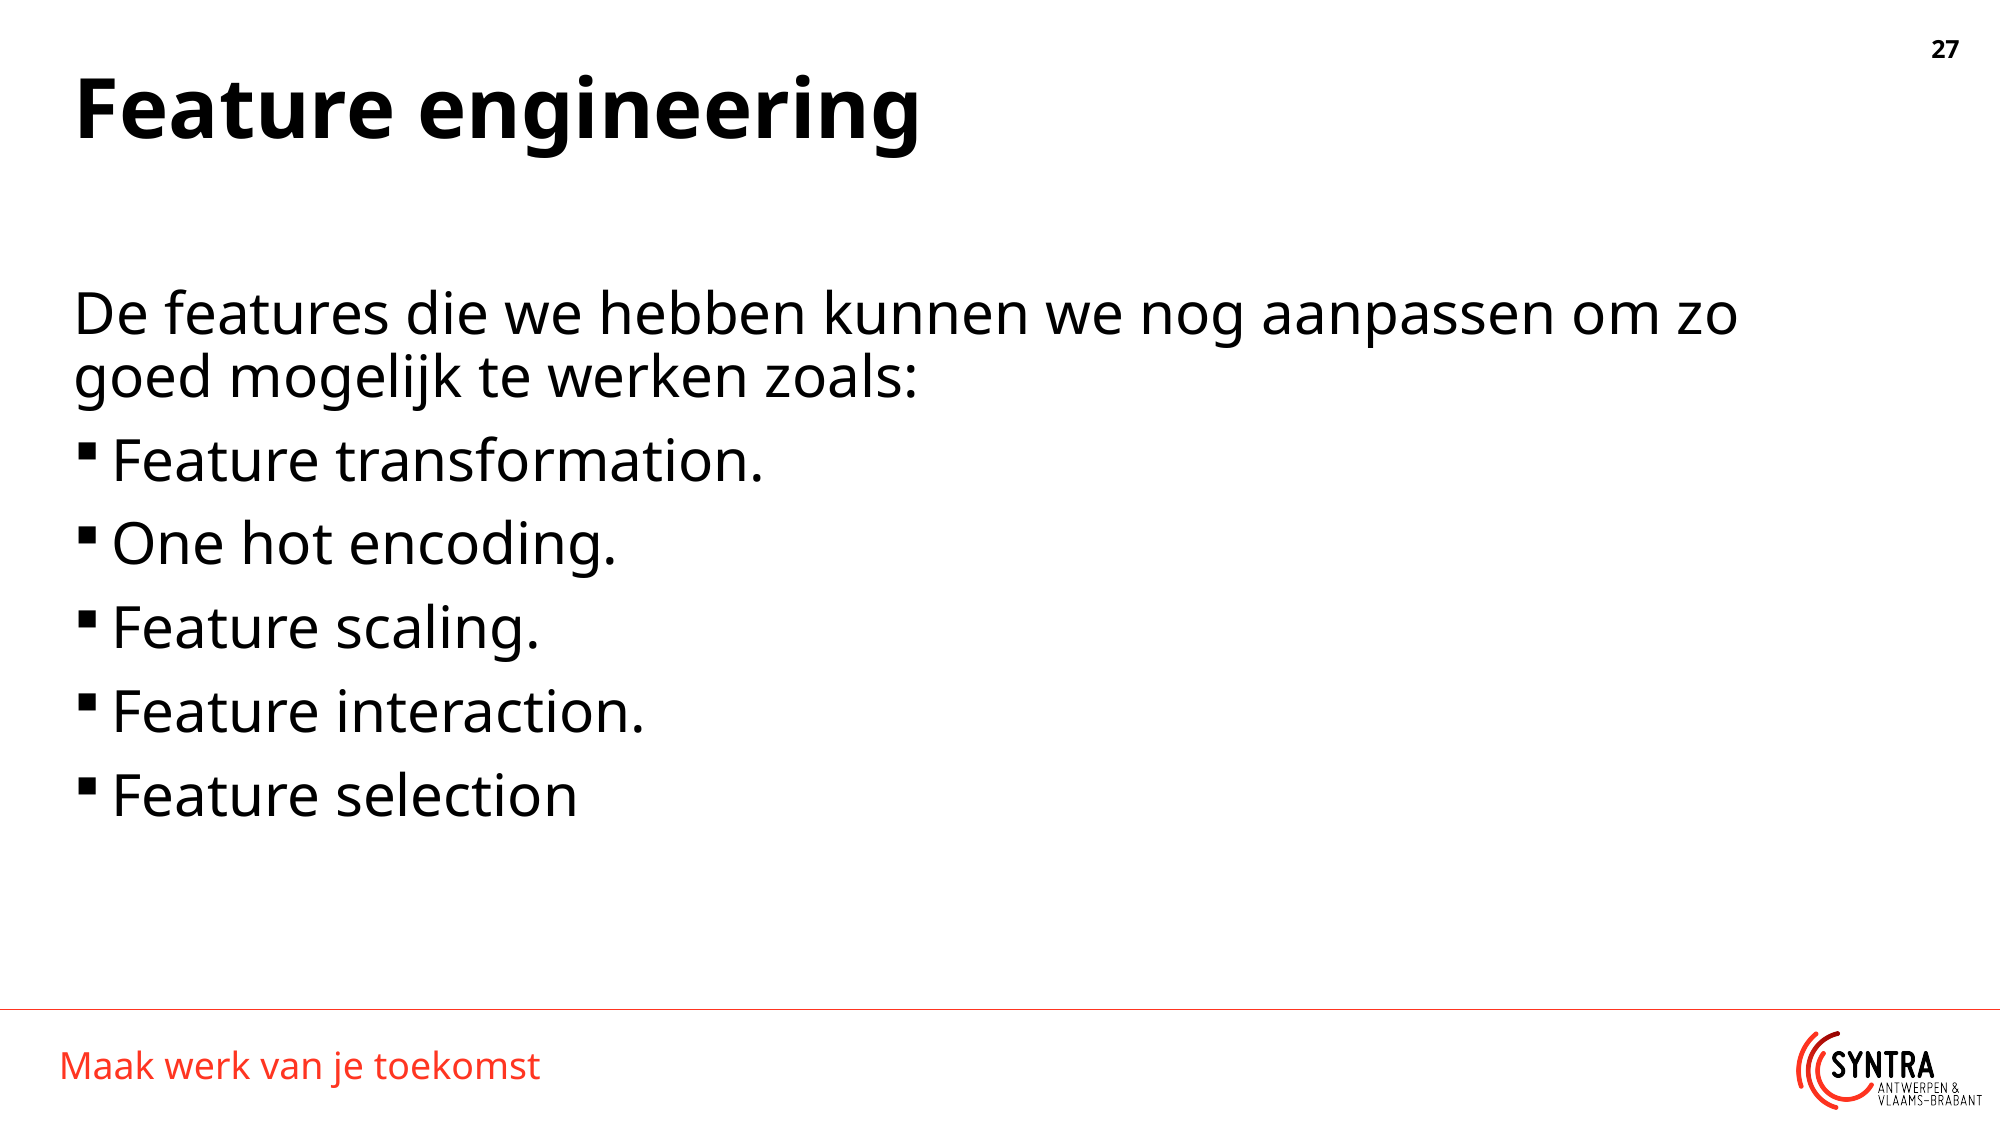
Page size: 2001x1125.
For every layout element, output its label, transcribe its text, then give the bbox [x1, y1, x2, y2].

picture [1796, 1031, 1982, 1110]
list De features die we hebben kunnen we nog aanpassen om zo goed mogelijk te werken zoals: Feature transformation. One hot encoding. Feature scaling. Feature interaction. Feature selection [59, 276, 1906, 909]
title Feature engineering [59, 59, 1901, 276]
